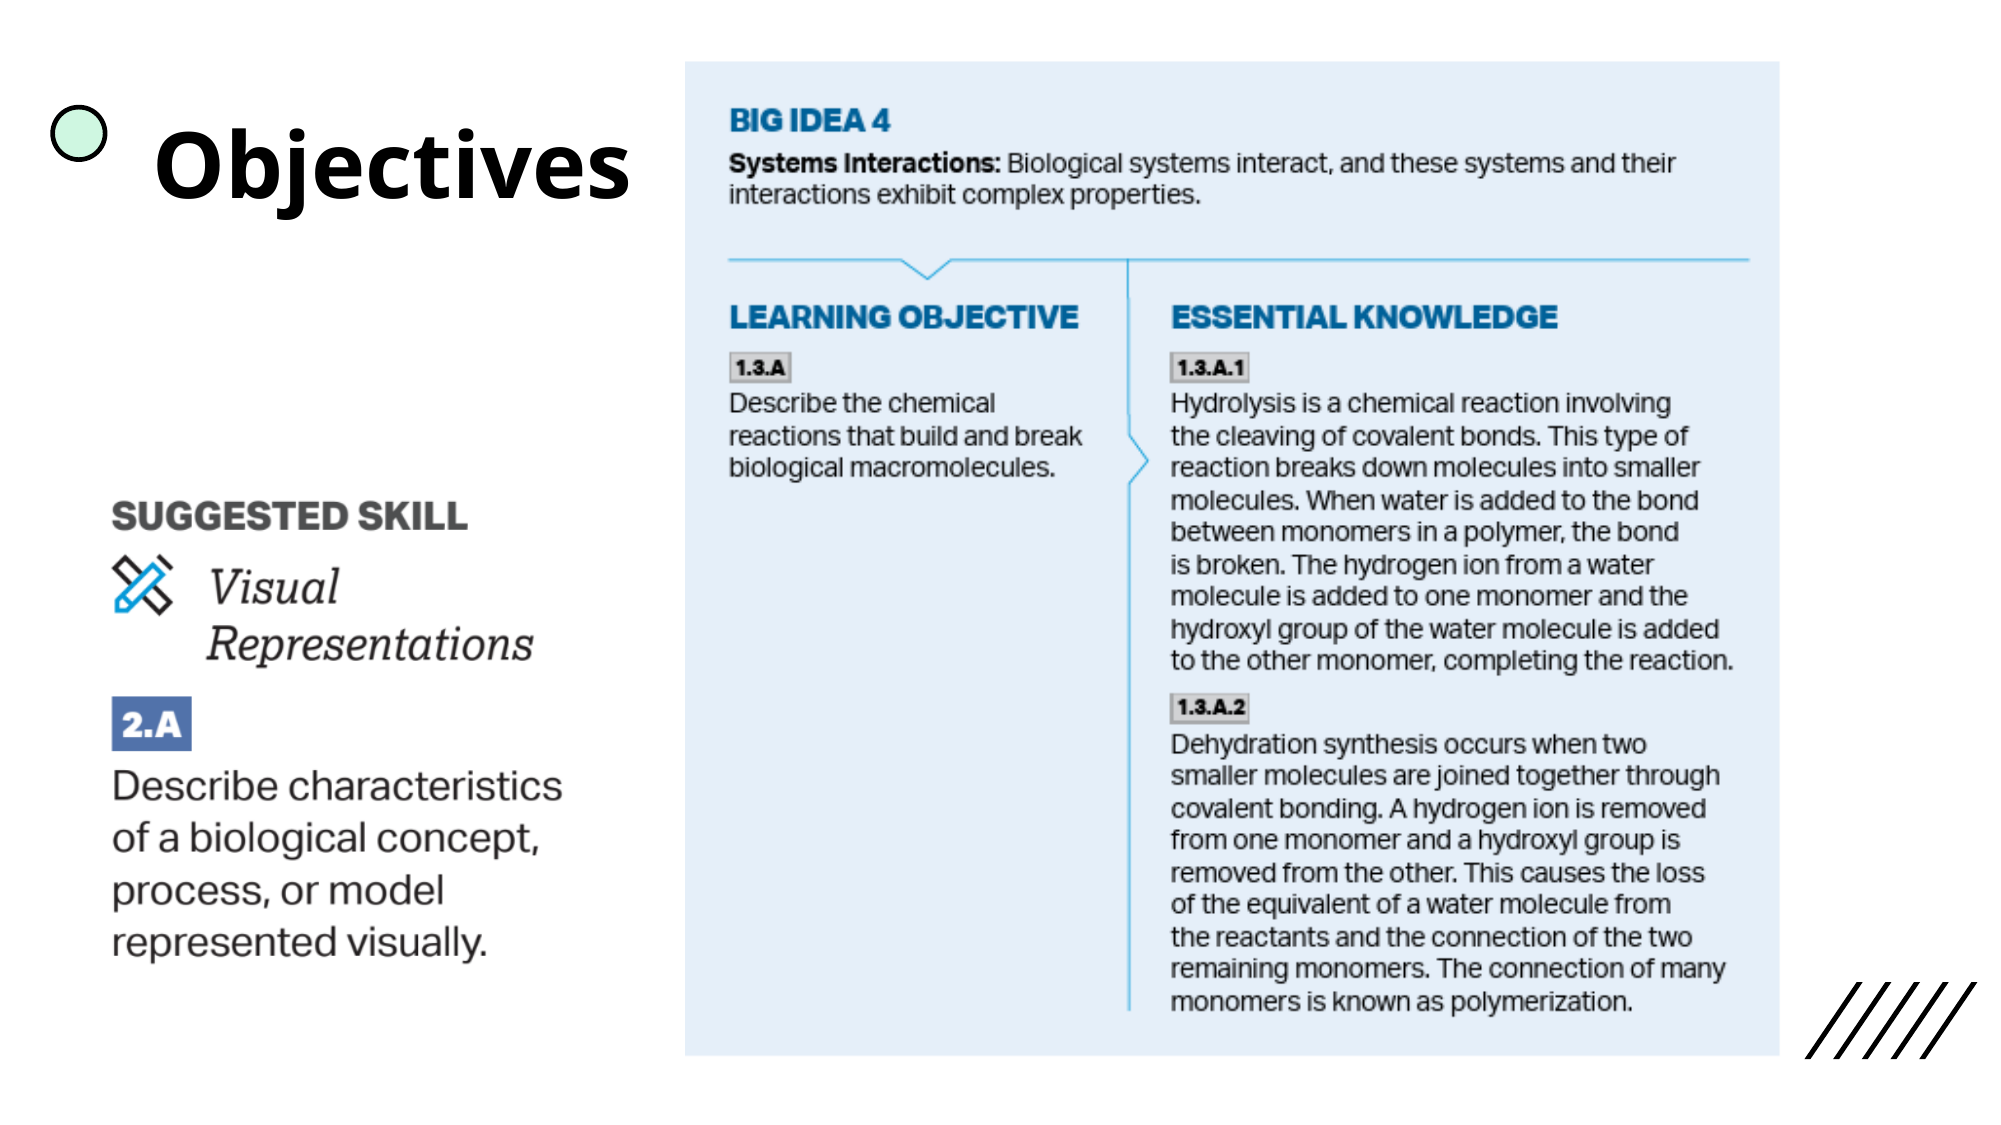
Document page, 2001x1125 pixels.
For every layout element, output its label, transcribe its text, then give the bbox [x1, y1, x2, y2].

title Objectives [137, 59, 1863, 278]
picture [685, 60, 1782, 1066]
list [85, 488, 590, 989]
